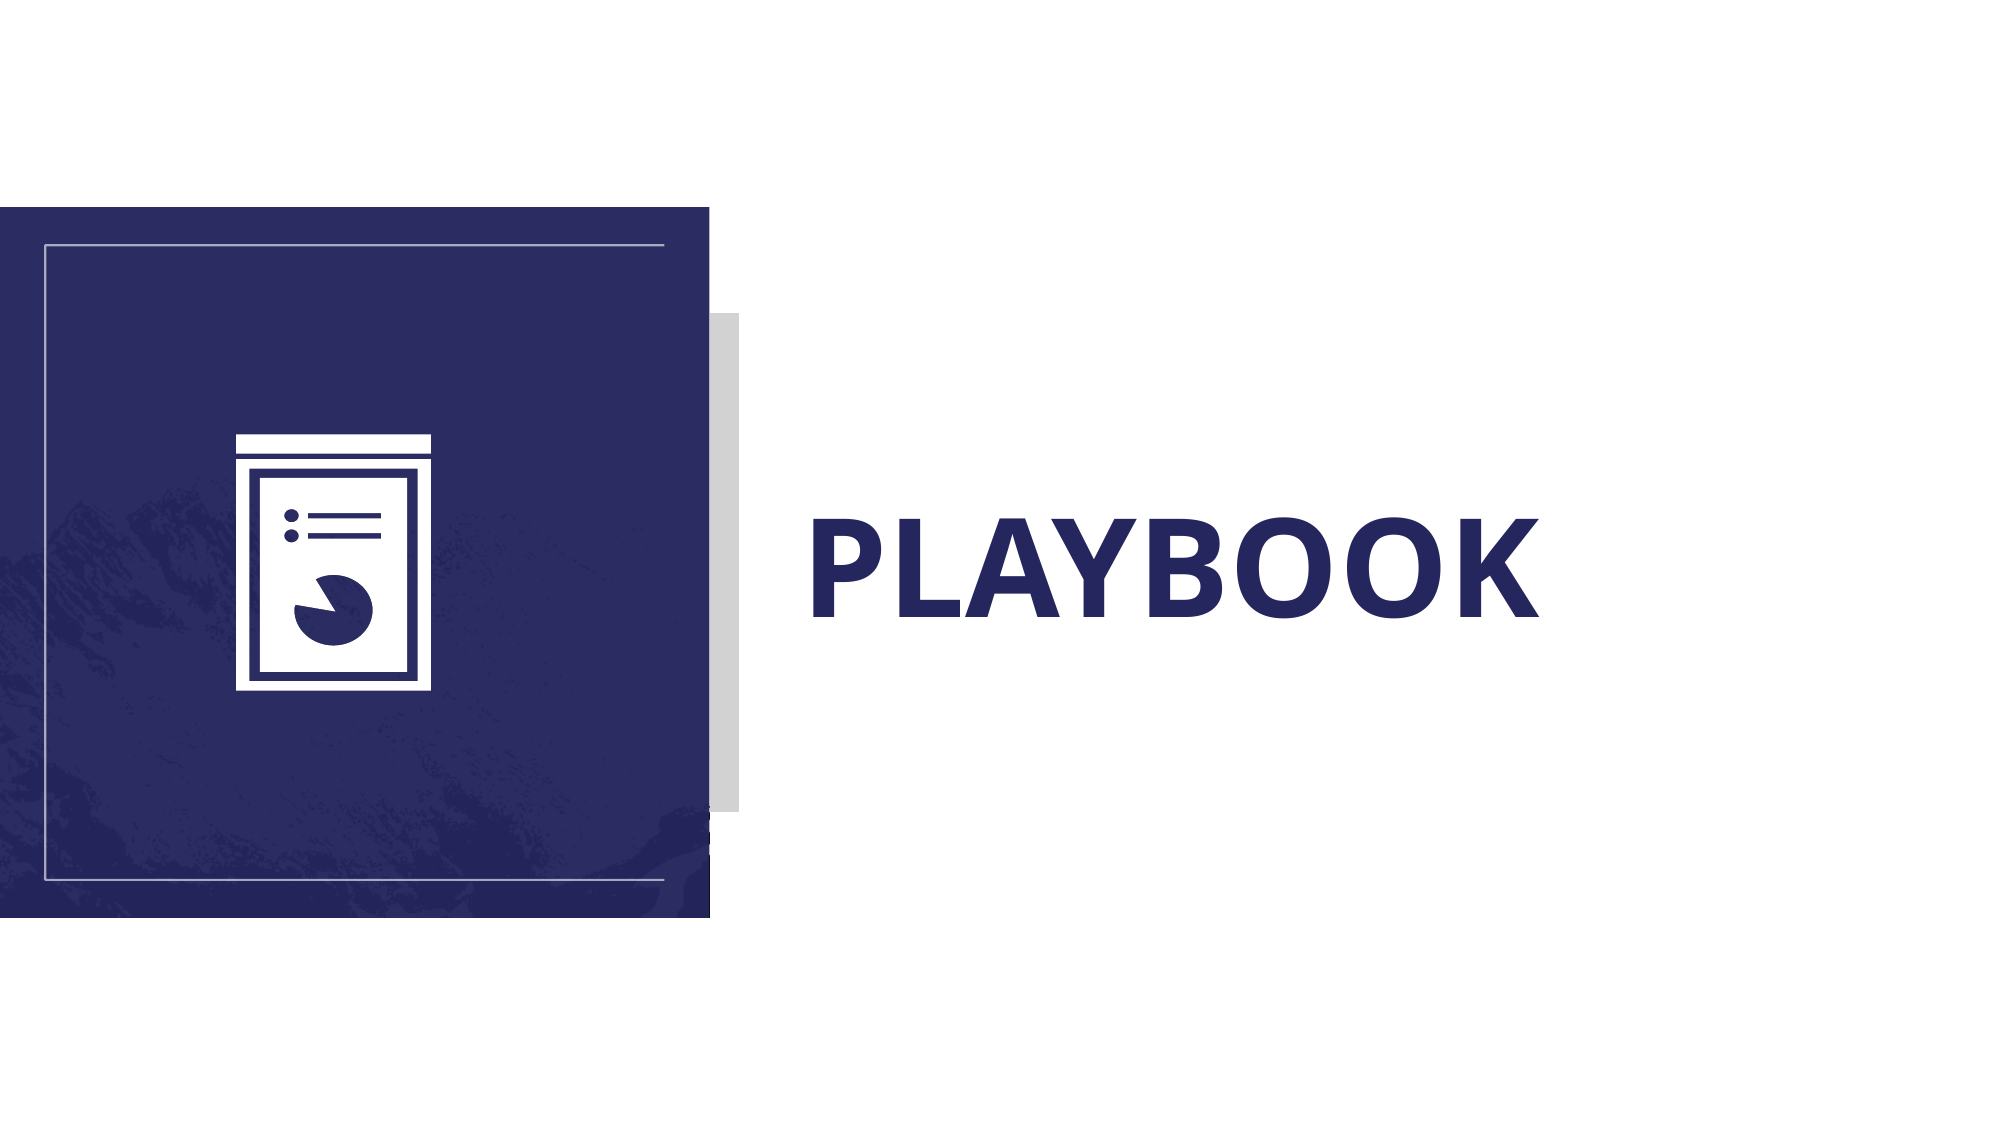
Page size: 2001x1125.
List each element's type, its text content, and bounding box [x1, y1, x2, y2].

list PLAYBOOK [801, 502, 1897, 623]
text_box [235, 434, 432, 691]
